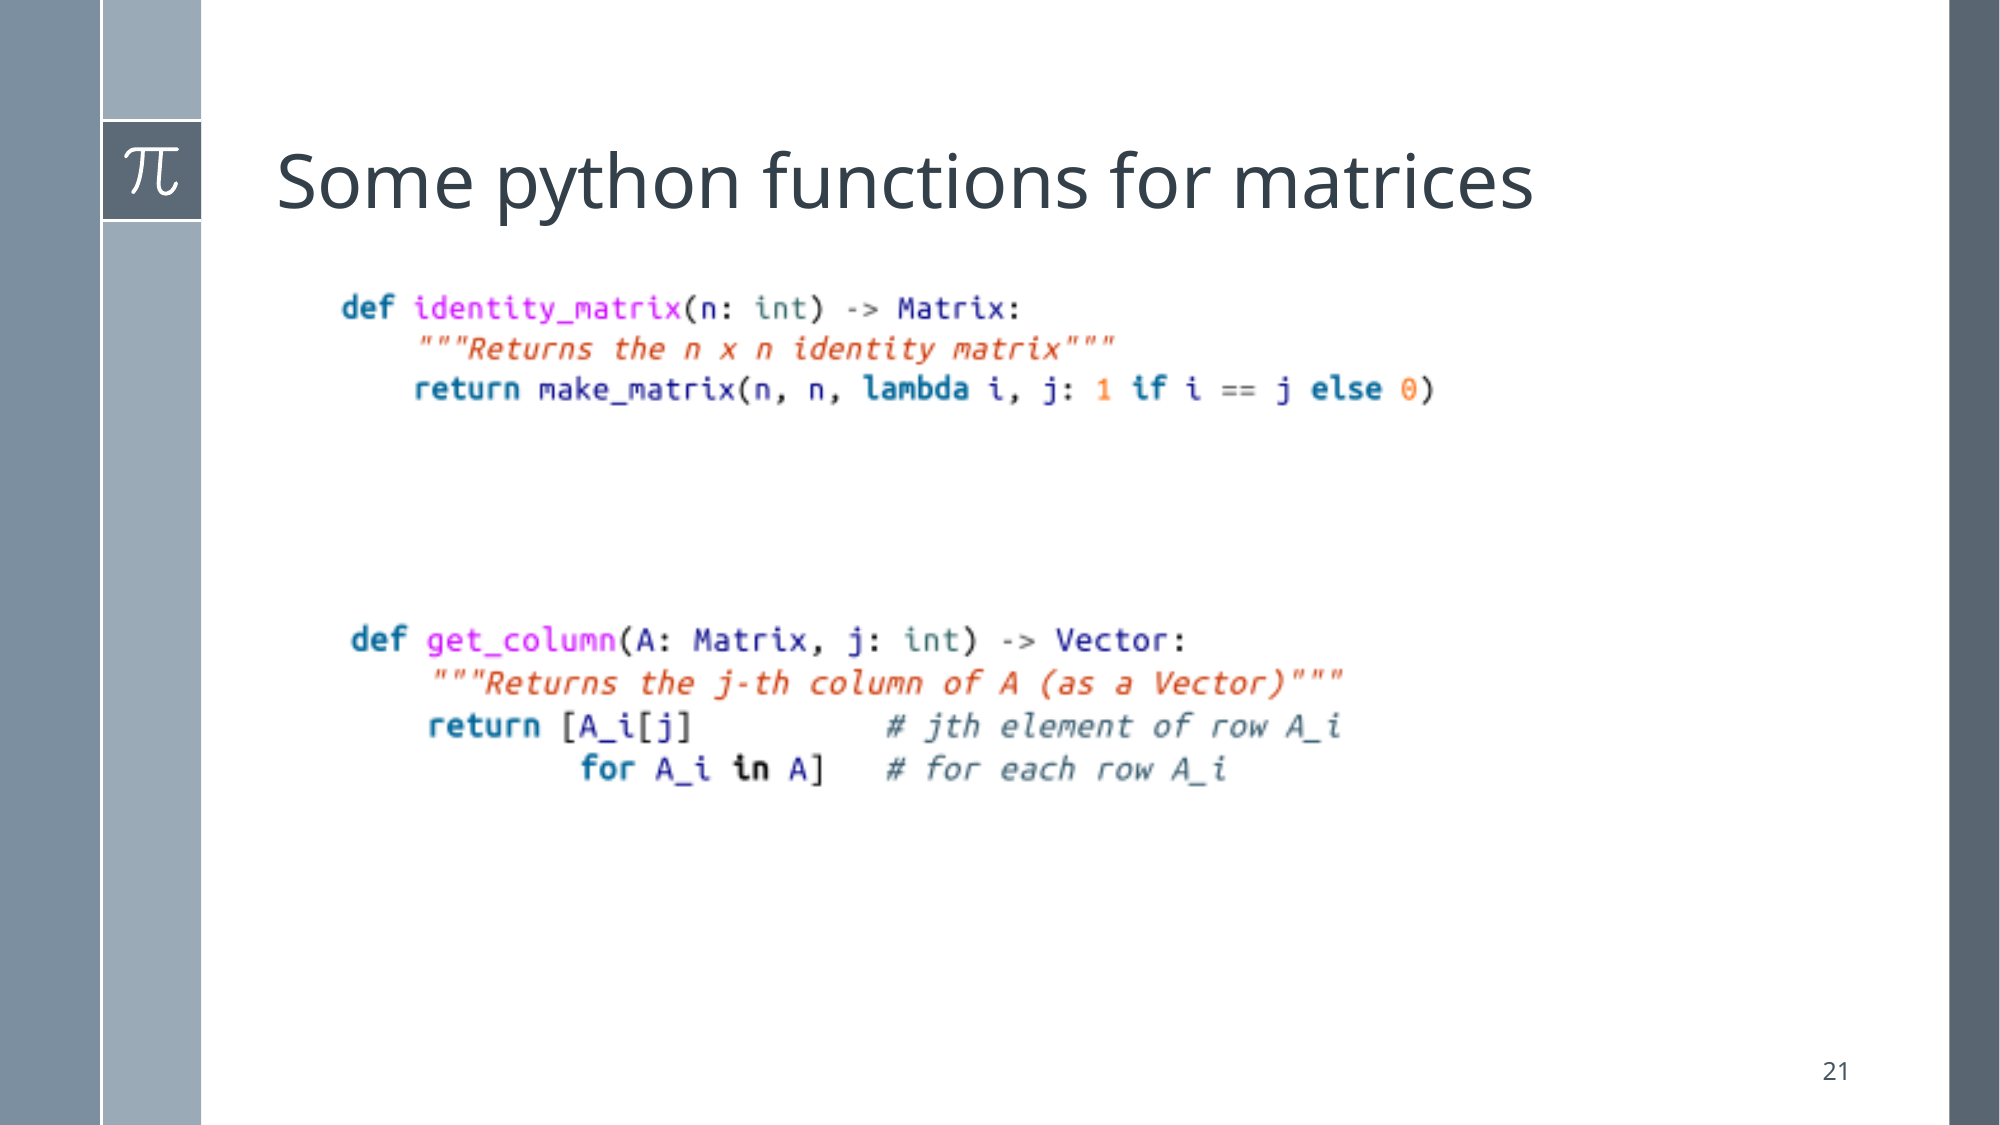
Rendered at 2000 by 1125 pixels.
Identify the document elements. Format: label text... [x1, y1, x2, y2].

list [287, 274, 1563, 425]
slide_number 21 [1766, 1042, 1867, 1103]
picture [237, 512, 1409, 825]
title Some python functions for matrices [261, 29, 1867, 233]
